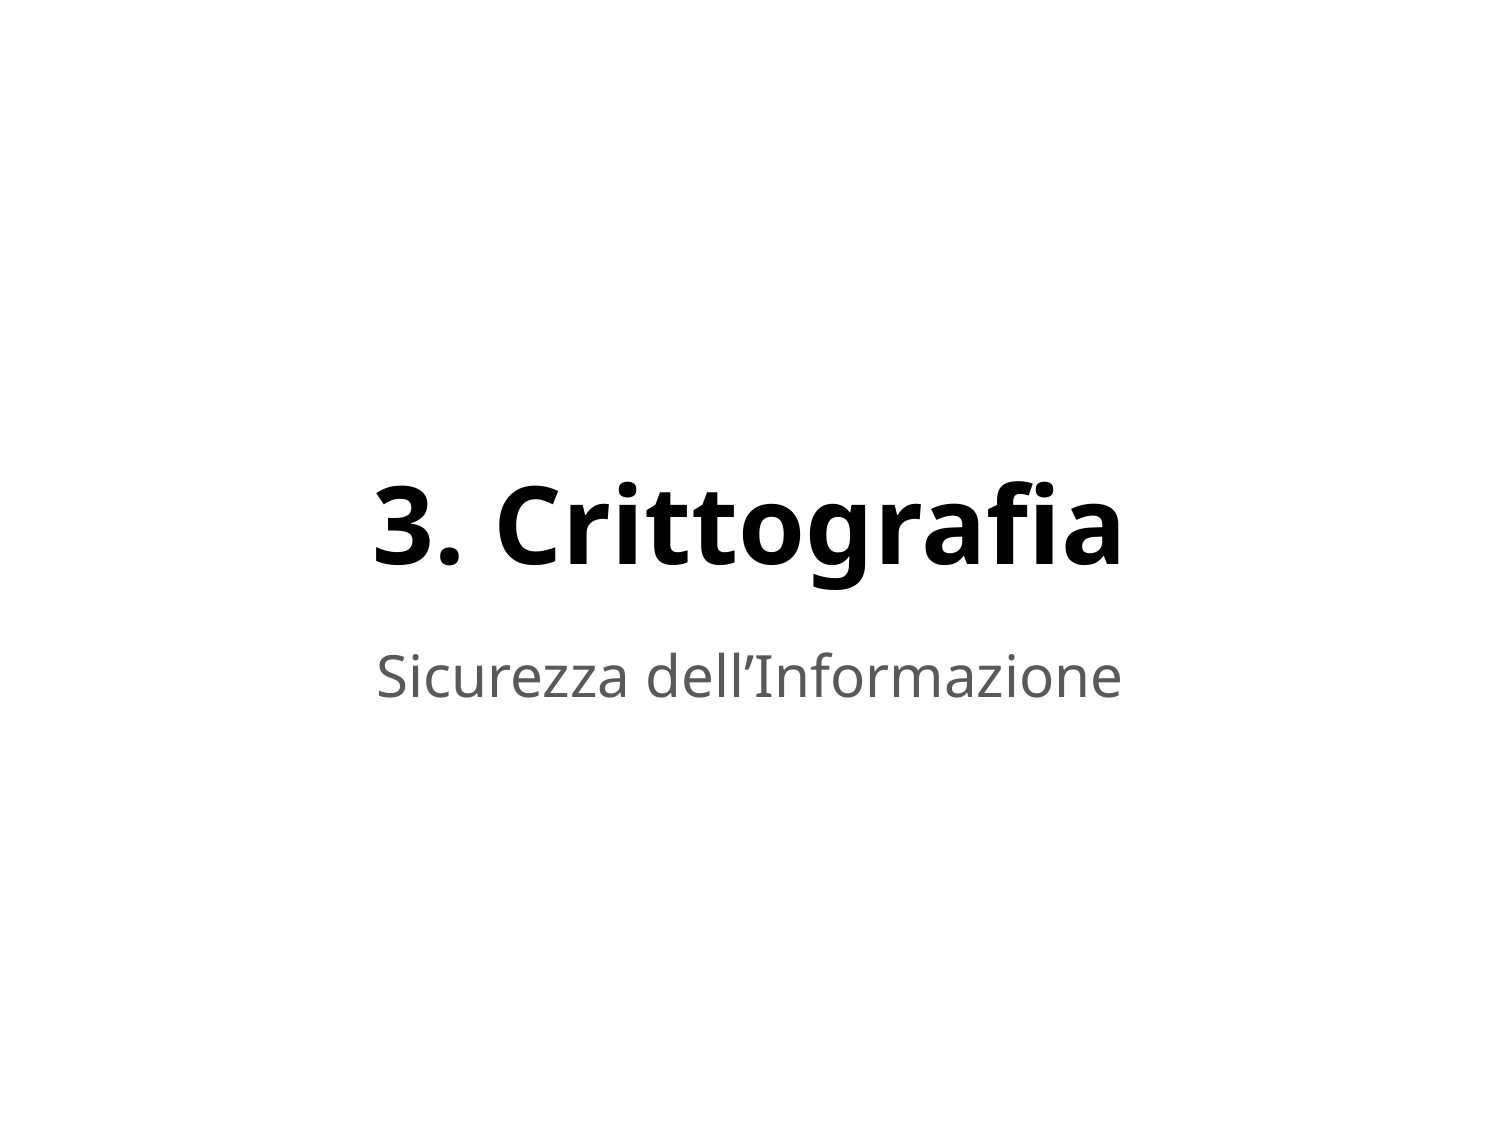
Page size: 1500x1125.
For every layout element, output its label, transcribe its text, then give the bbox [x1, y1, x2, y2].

title 3. Crittografia [51, 162, 1449, 612]
subtitle Sicurezza dell’Informazione [51, 619, 1449, 794]
